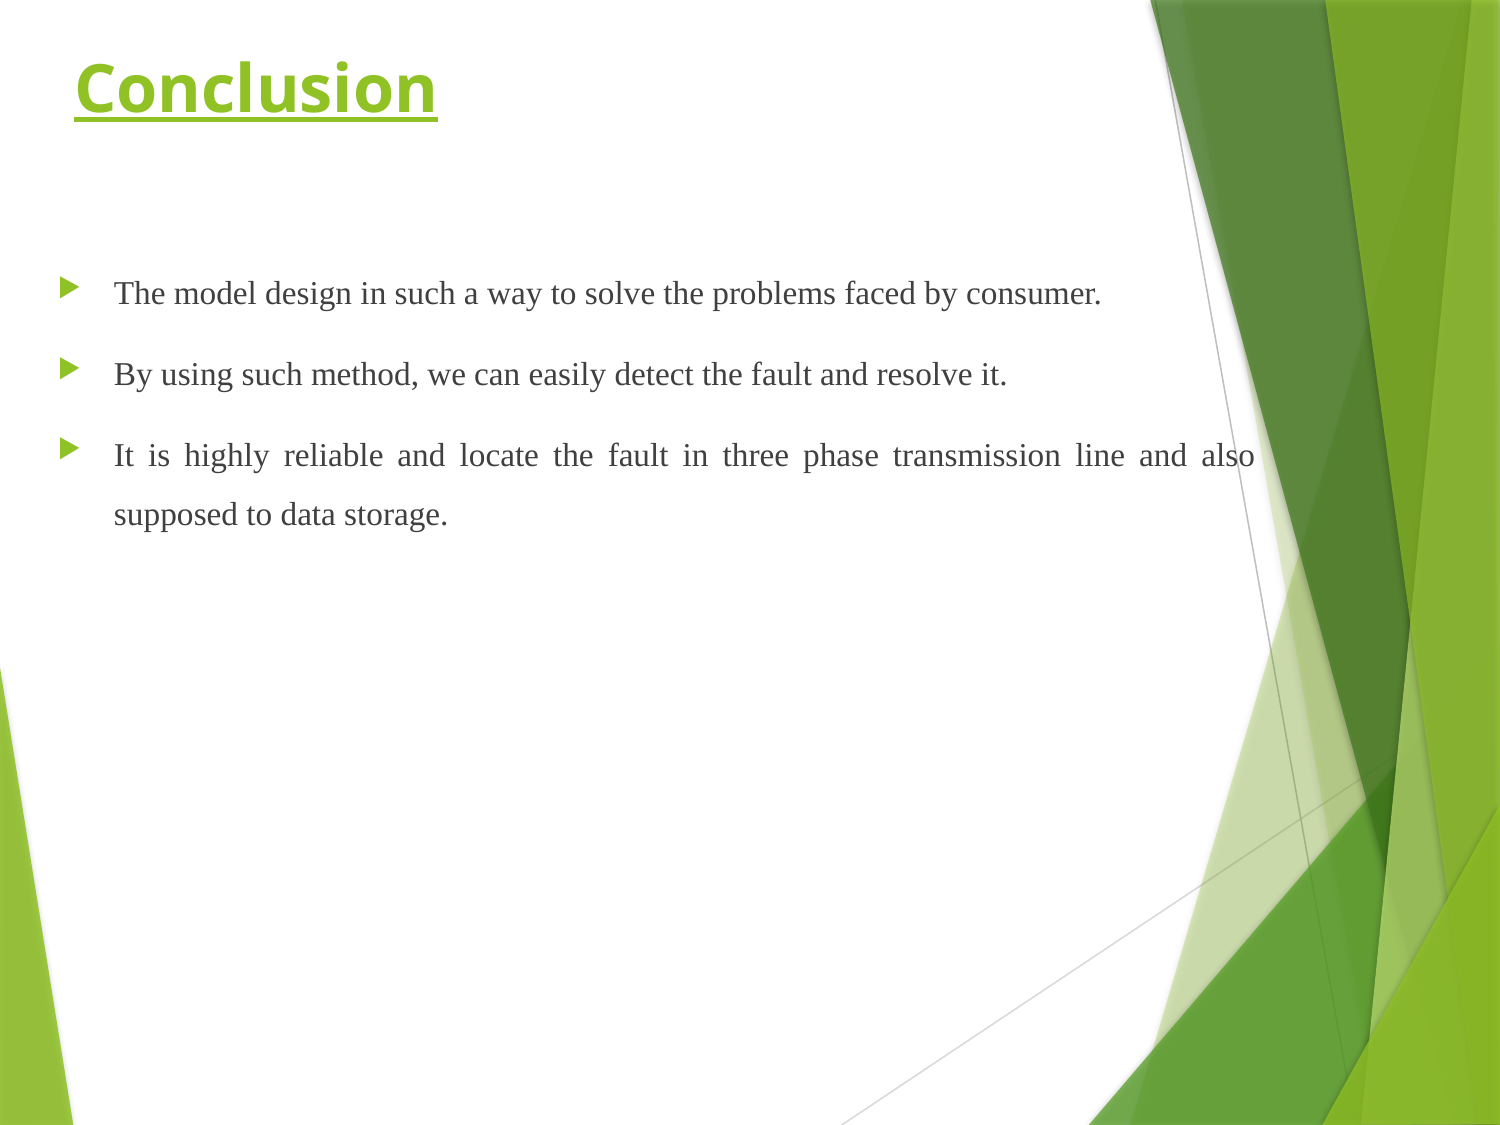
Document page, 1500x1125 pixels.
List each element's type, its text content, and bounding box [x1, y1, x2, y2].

title Conclusion [59, 37, 1257, 181]
list The model design in such a way to solve the problems faced by consumer. By using such method, we can easily detect the fault and resolve it. It is highly reliable and locate the fault in three phase transmission line and also supposed to data storage. [42, 243, 1273, 605]
